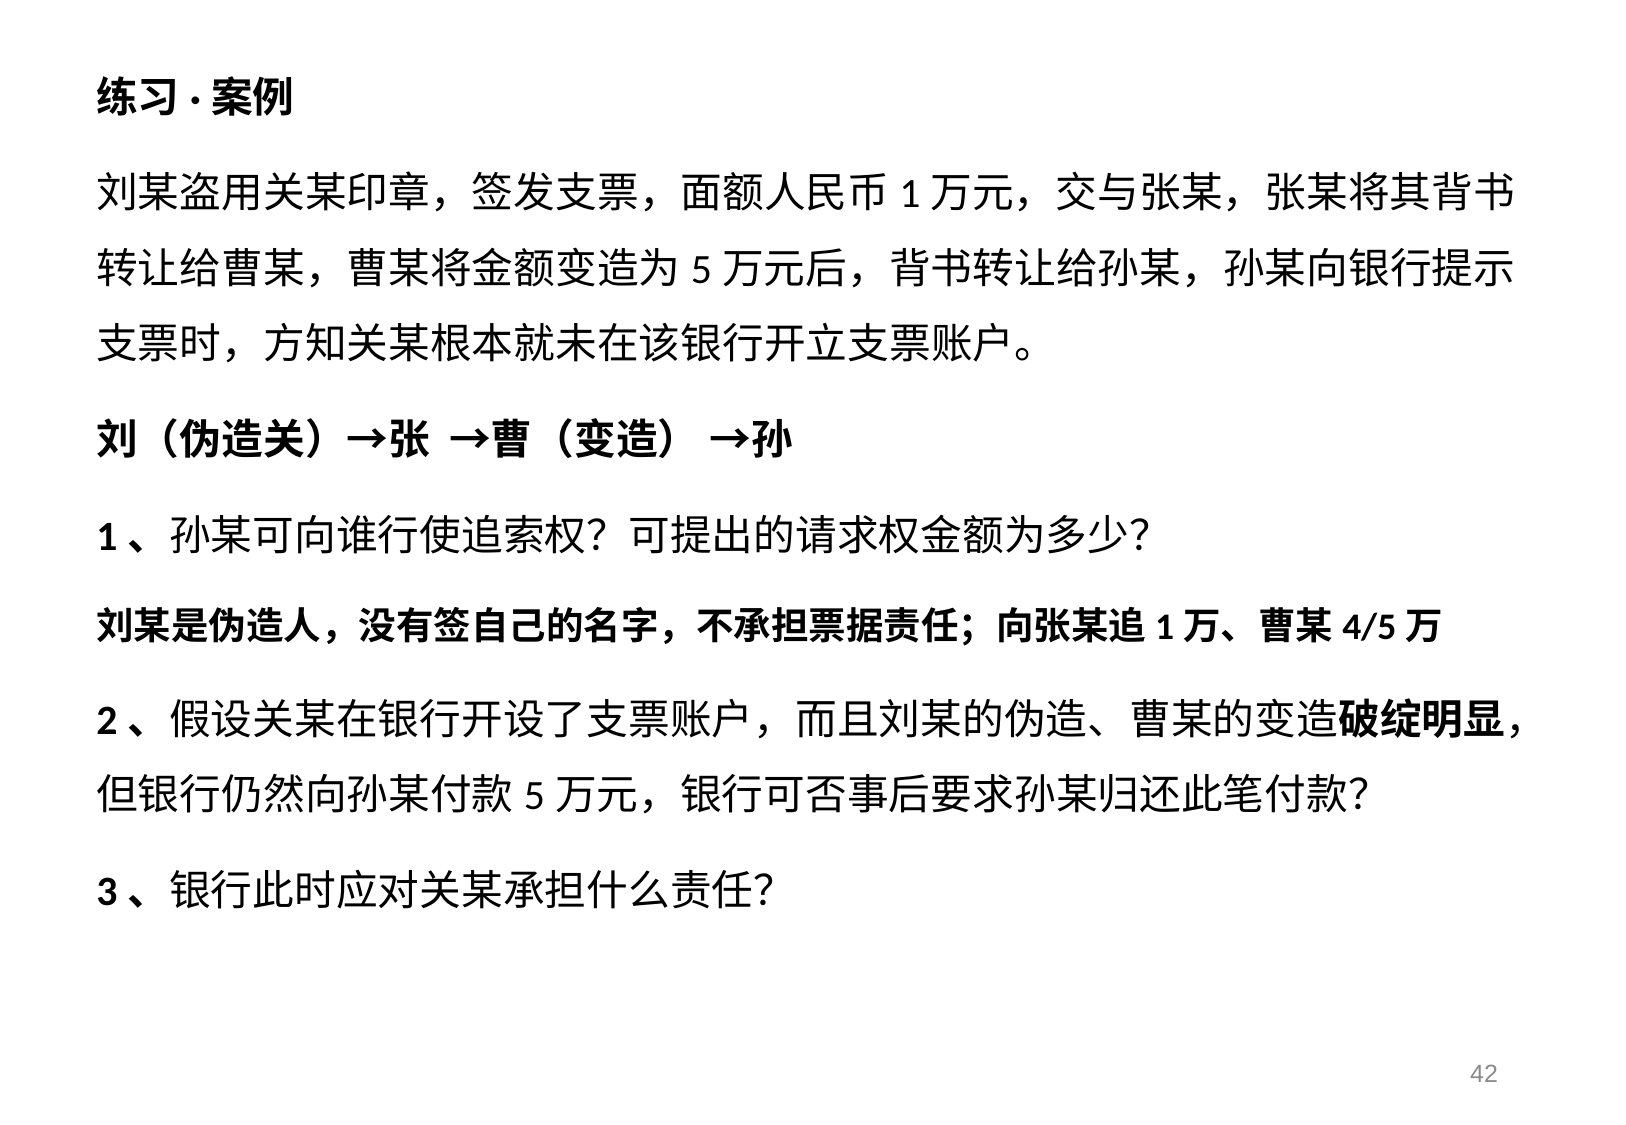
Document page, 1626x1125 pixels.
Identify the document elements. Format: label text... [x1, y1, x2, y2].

list 练习·案例 刘某盗用关某印章，签发支票，面额人民币1万元，交与张某，张某将其背书转让给曹某，曹某将金额变造为5万元后，背书转让给孙某，孙某向银行提示支票时，方知关某根本就未在该银行开立支票账户。 刘（伪造关）→张 →曹（变造） →孙 1、孙某可向谁行使追索权？可提出的请求权金额为多少？ 刘某是伪造人，没有签自己的名字，不承担票据责任；向张某追1万、曹某4/5万 2、假设关某在银行开设了支票账户，而且刘某的伪造、曹某的变造破绽明显，但银行仍然向孙某付款5万元，银行可否事后要求孙某归还此笔付款？ 3、银行此时应对关某承担什么责任？ [81, 37, 1544, 1042]
slide_number 42 [1147, 1042, 1514, 1103]
